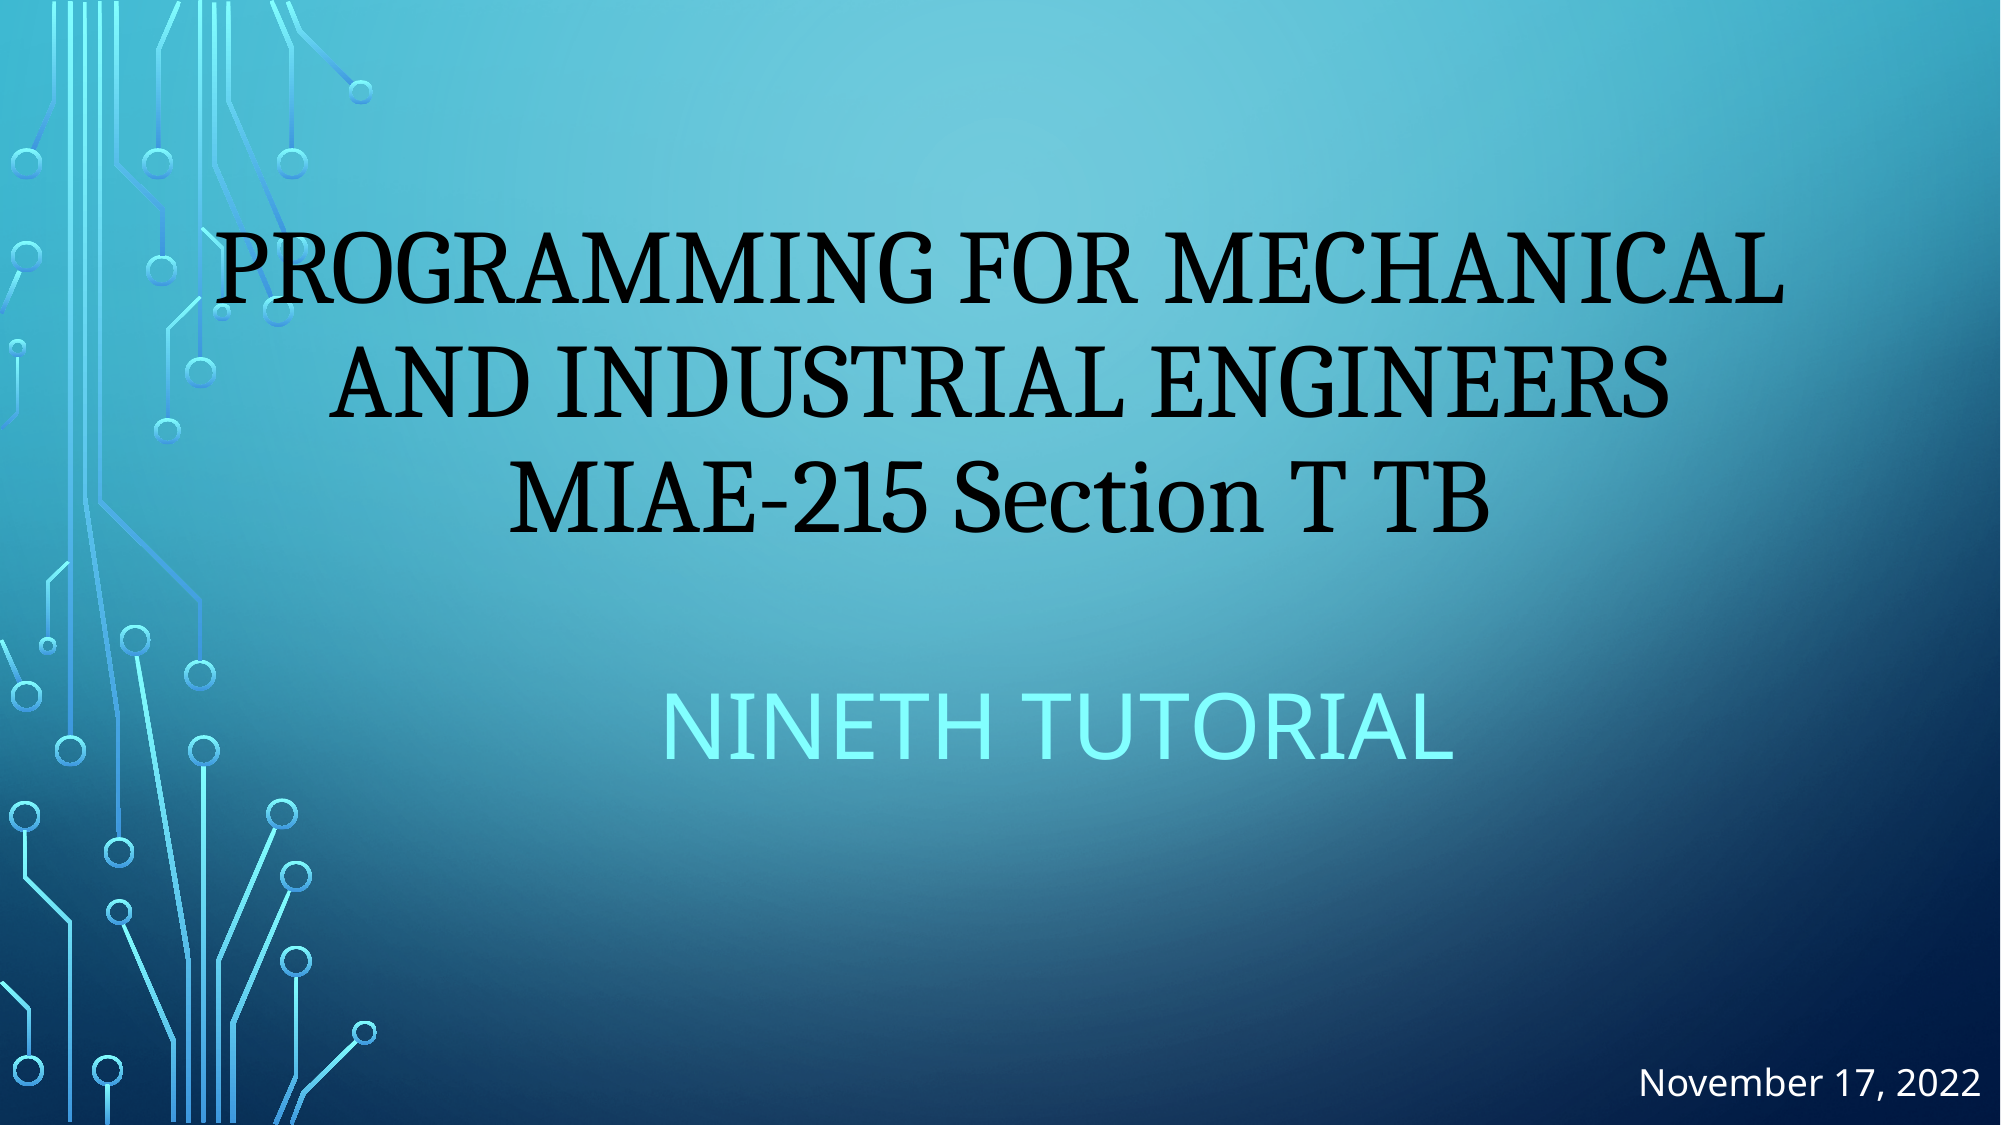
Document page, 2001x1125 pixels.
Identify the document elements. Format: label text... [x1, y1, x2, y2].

text_box November 17, 2022 [1623, 1051, 1997, 1112]
subtitle NINETH Tutorial [336, 637, 1779, 910]
title PROGRAMMING FOR MECHANICAL AND INDUSTRIAL ENGINEERS MIAE-215 Section T TB [192, 170, 1808, 563]
